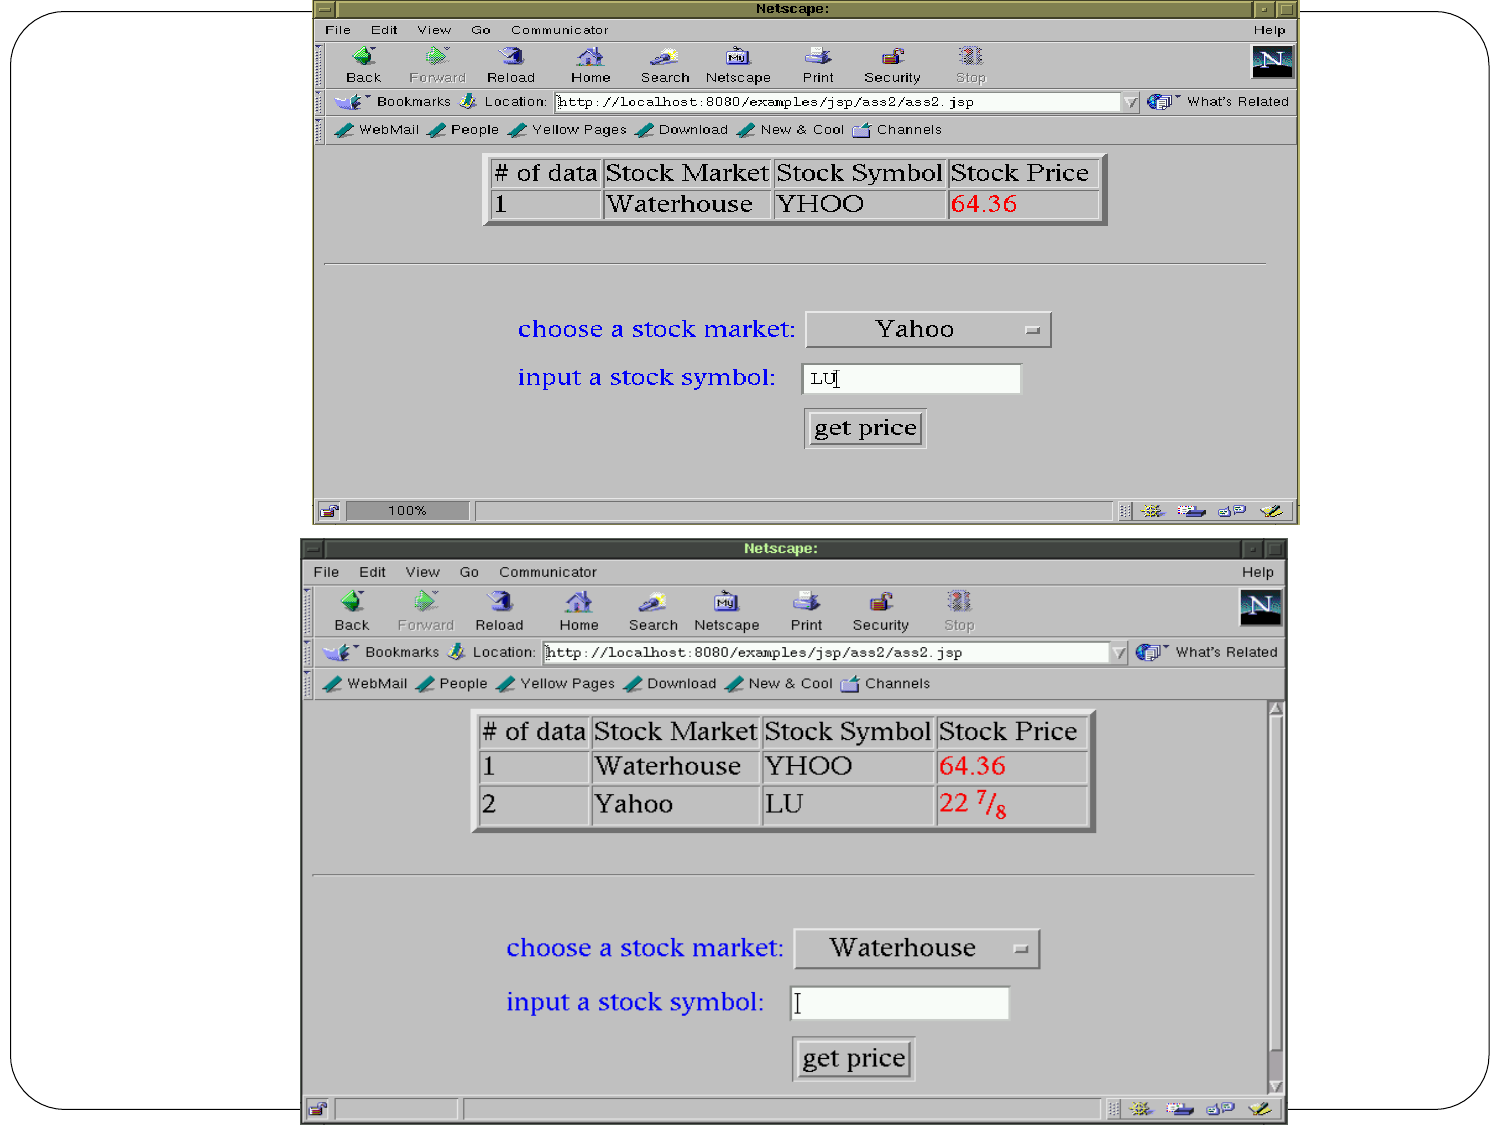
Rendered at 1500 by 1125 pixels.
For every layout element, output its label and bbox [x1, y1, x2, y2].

picture [312, 0, 1301, 526]
picture [299, 538, 1288, 1125]
